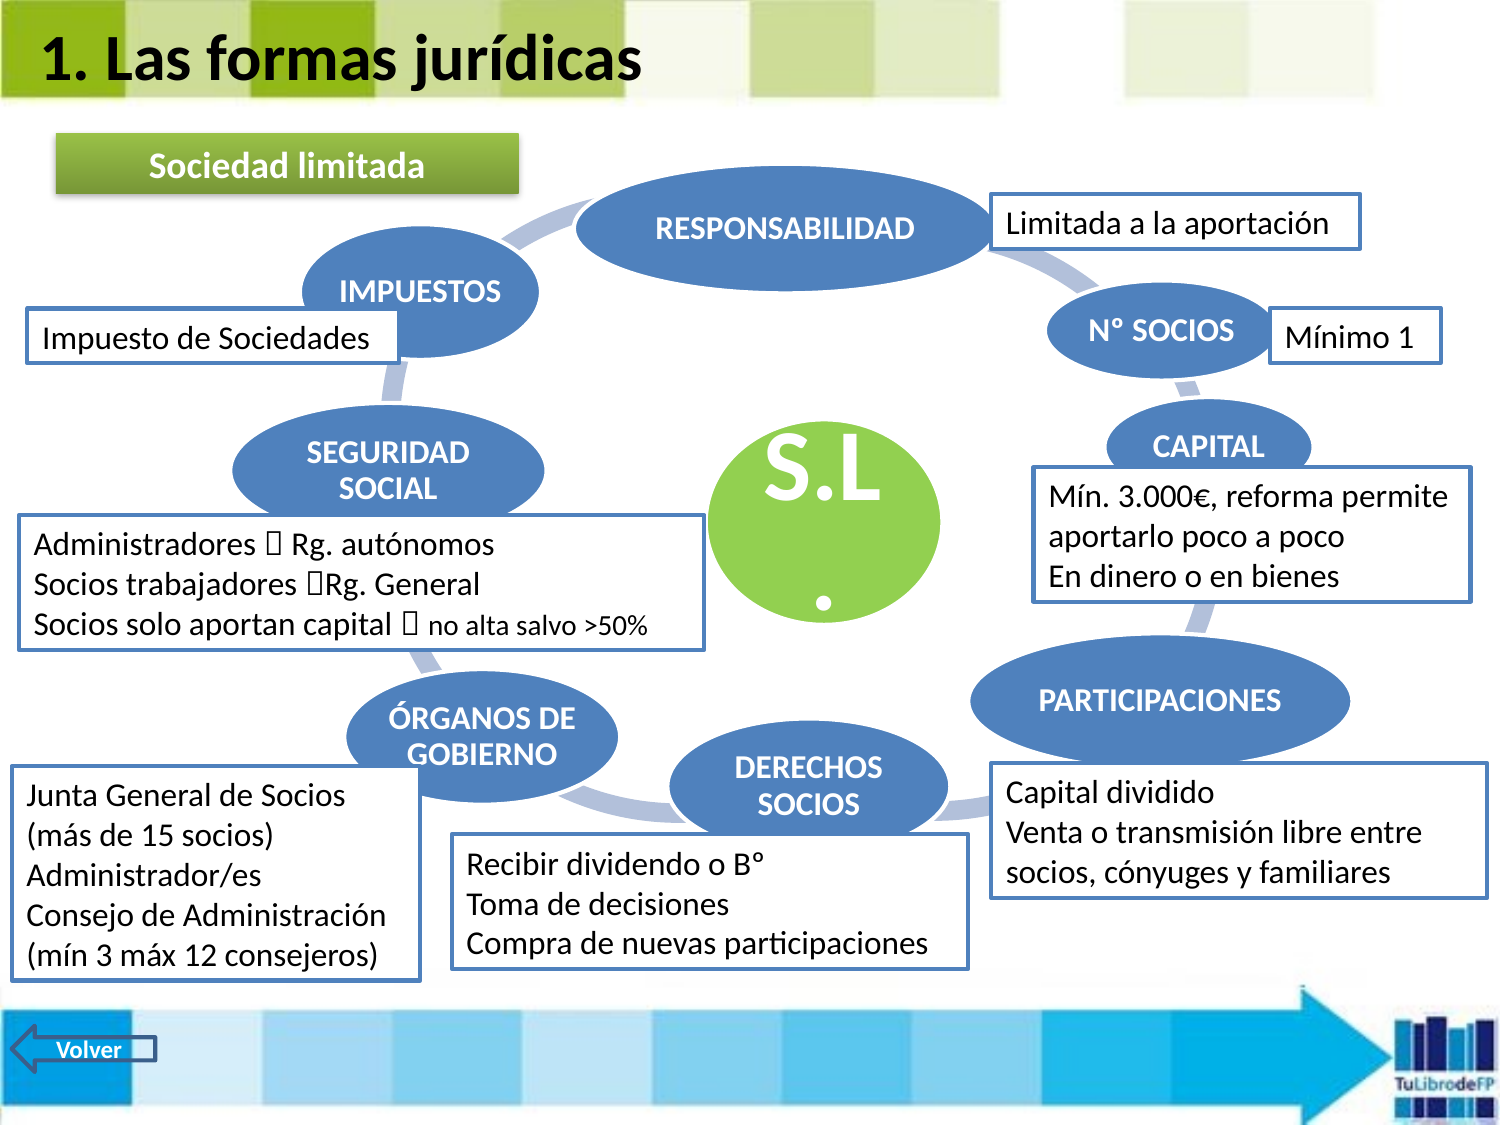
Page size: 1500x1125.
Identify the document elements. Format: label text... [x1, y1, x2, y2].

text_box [111, 163, 1431, 860]
picture [0, 0, 1500, 1125]
text_box Mín. 3.000€, reforma permite aportarlo poco a poco En dinero o en bienes [1435, 465, 1473, 604]
text_box 1. Las formas jurídicas [24, 6, 1375, 102]
text_box Mínimo 1 [1435, 306, 1443, 365]
text_box Sociedad limitada [55, 133, 519, 194]
text_box Administradores  Rg. autónomos Socios trabajadores Rg. General Socios solo aportan capital  no alta salvo >50% [17, 513, 106, 652]
text_box Junta General de Socios (más de 15 socios) Administrador/es Consejo de Administración (mín 3 máx 12 consejeros) [10, 764, 422, 983]
text_box Volver [9, 1023, 158, 1074]
text_box Capital dividido Venta o transmisión libre entre socios, cónyuges y familiares [989, 761, 1489, 900]
text_box Recibir dividendo o Bº Toma de decisiones Compra de nuevas participaciones [450, 869, 970, 971]
text_box Impuesto de Sociedades [25, 306, 106, 365]
